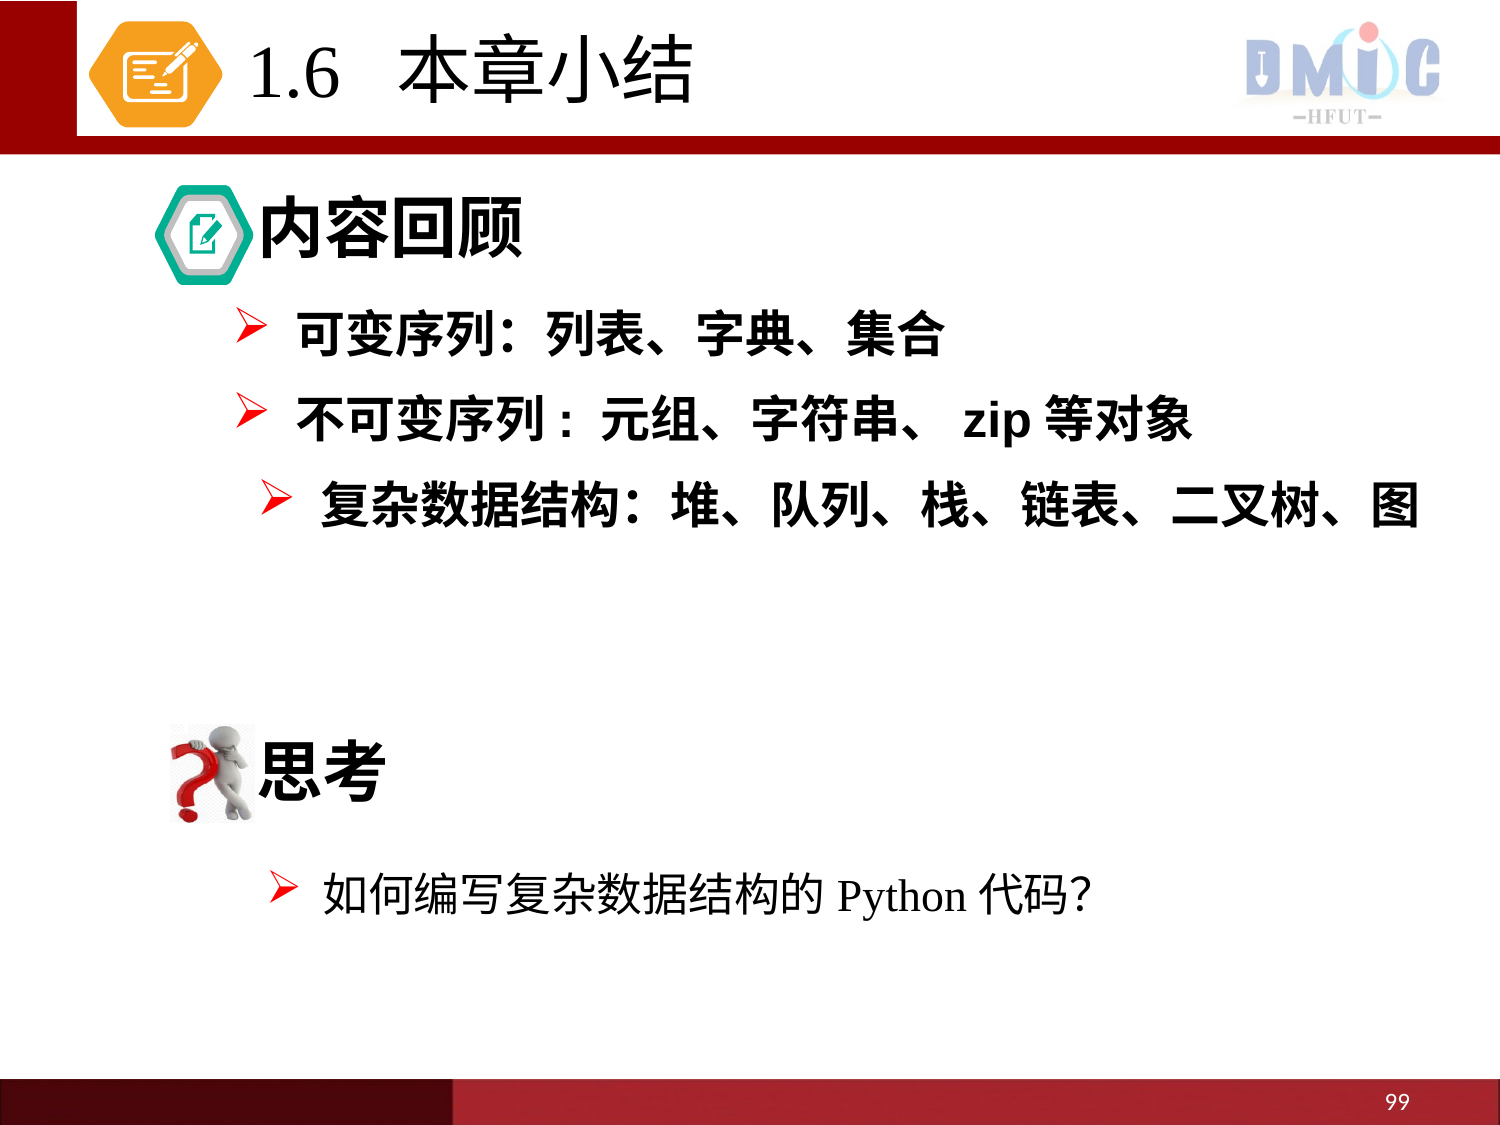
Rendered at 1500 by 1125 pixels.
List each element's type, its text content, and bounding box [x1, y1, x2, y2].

text_box import string import random x = '0123456789' # y = [random.choice(x) for i in range(1000)] y = random.choices(x, k=1000) z = ''.join(y) d = dict() #使用字典保存每个字符出现次数 for ch in z: d[ch] = d.get(ch, 0) + 1 # count()? 大家还记得这是谁的函数么？ print(d) [1210, 21, 1472, 132]
text_box 可变序列：列表、字典、集合 不可变序列: 元组、字符串、zip等对象 [218, 294, 1209, 455]
slide_number 99 [1074, 1081, 1425, 1119]
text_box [88, 15, 760, 128]
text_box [150, 178, 542, 289]
text_box 如何编写复杂数据结构的Python代码？ [251, 857, 1369, 1008]
picture [0, 1079, 1500, 1125]
text_box 复杂数据结构：堆、队列、栈、链表、二叉树、图 [242, 466, 1436, 542]
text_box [170, 722, 407, 823]
